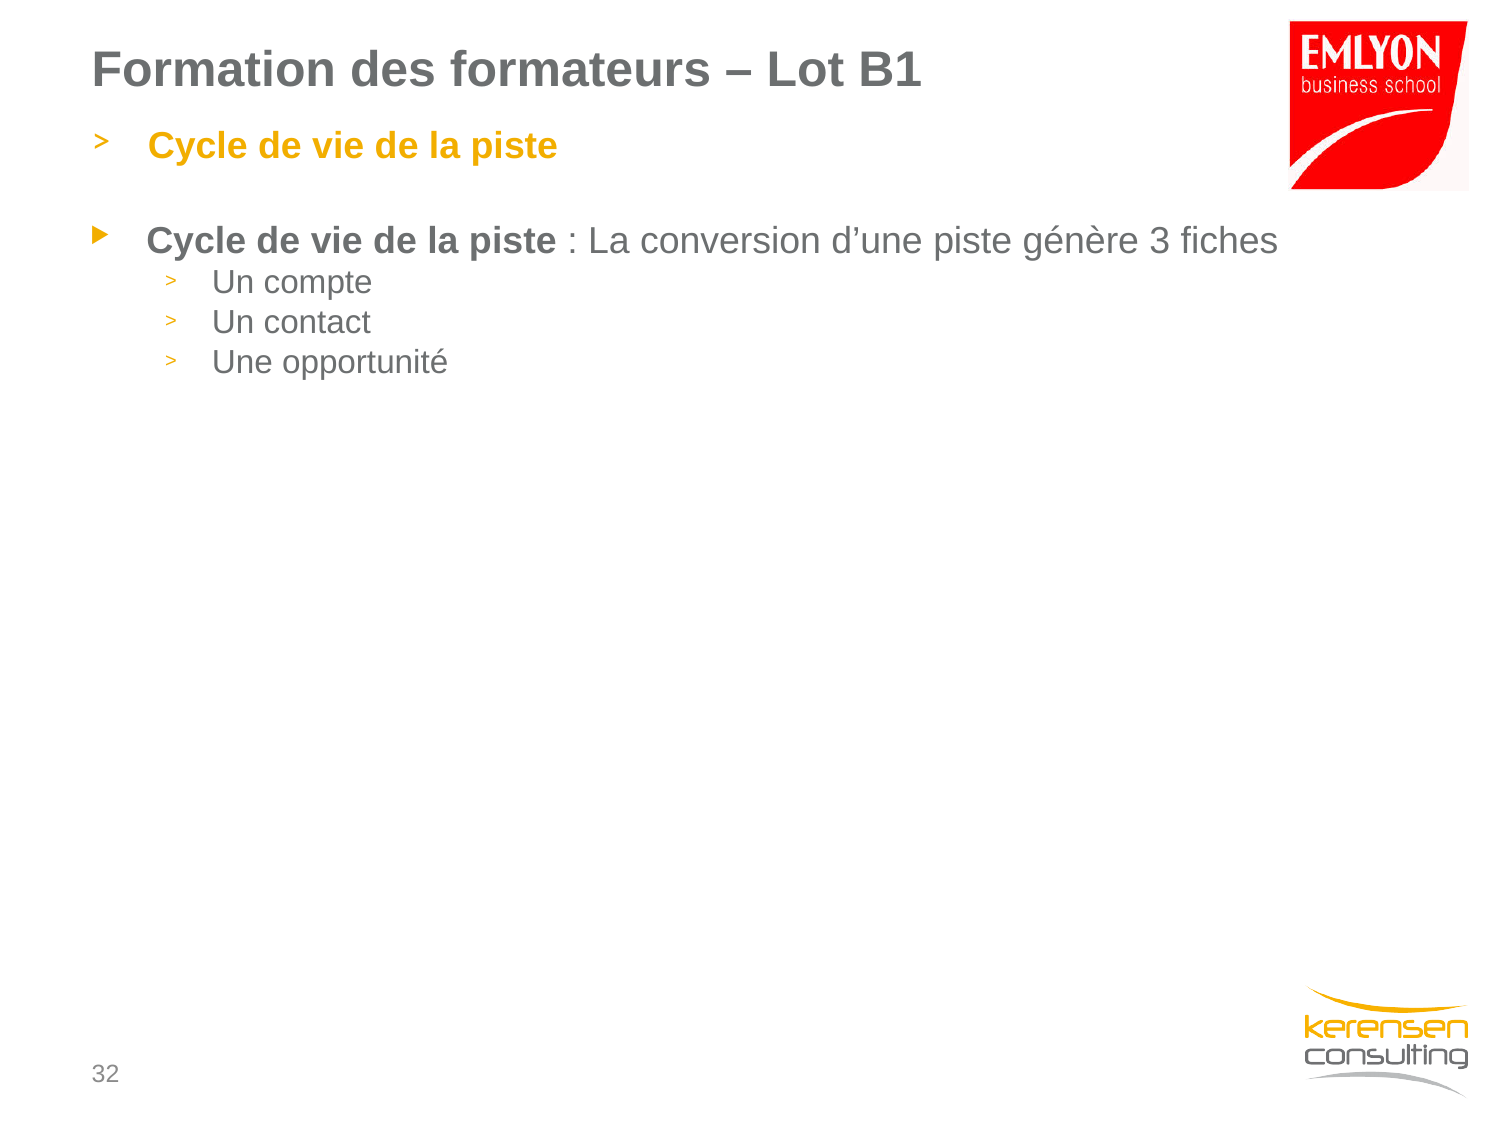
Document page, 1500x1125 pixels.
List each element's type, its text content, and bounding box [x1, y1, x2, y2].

picture [1305, 988, 1468, 1099]
picture [1288, 19, 1469, 191]
title Formation des formateurs – Lot B1 [76, 19, 1223, 113]
slide_number 31 [76, 1042, 167, 1103]
list Cycle de vie de la piste : La conversion d’une piste génère 3 fiches Un compte Un contact Une opportunité [75, 208, 1468, 988]
list Cycle de vie de la piste [76, 113, 1223, 197]
